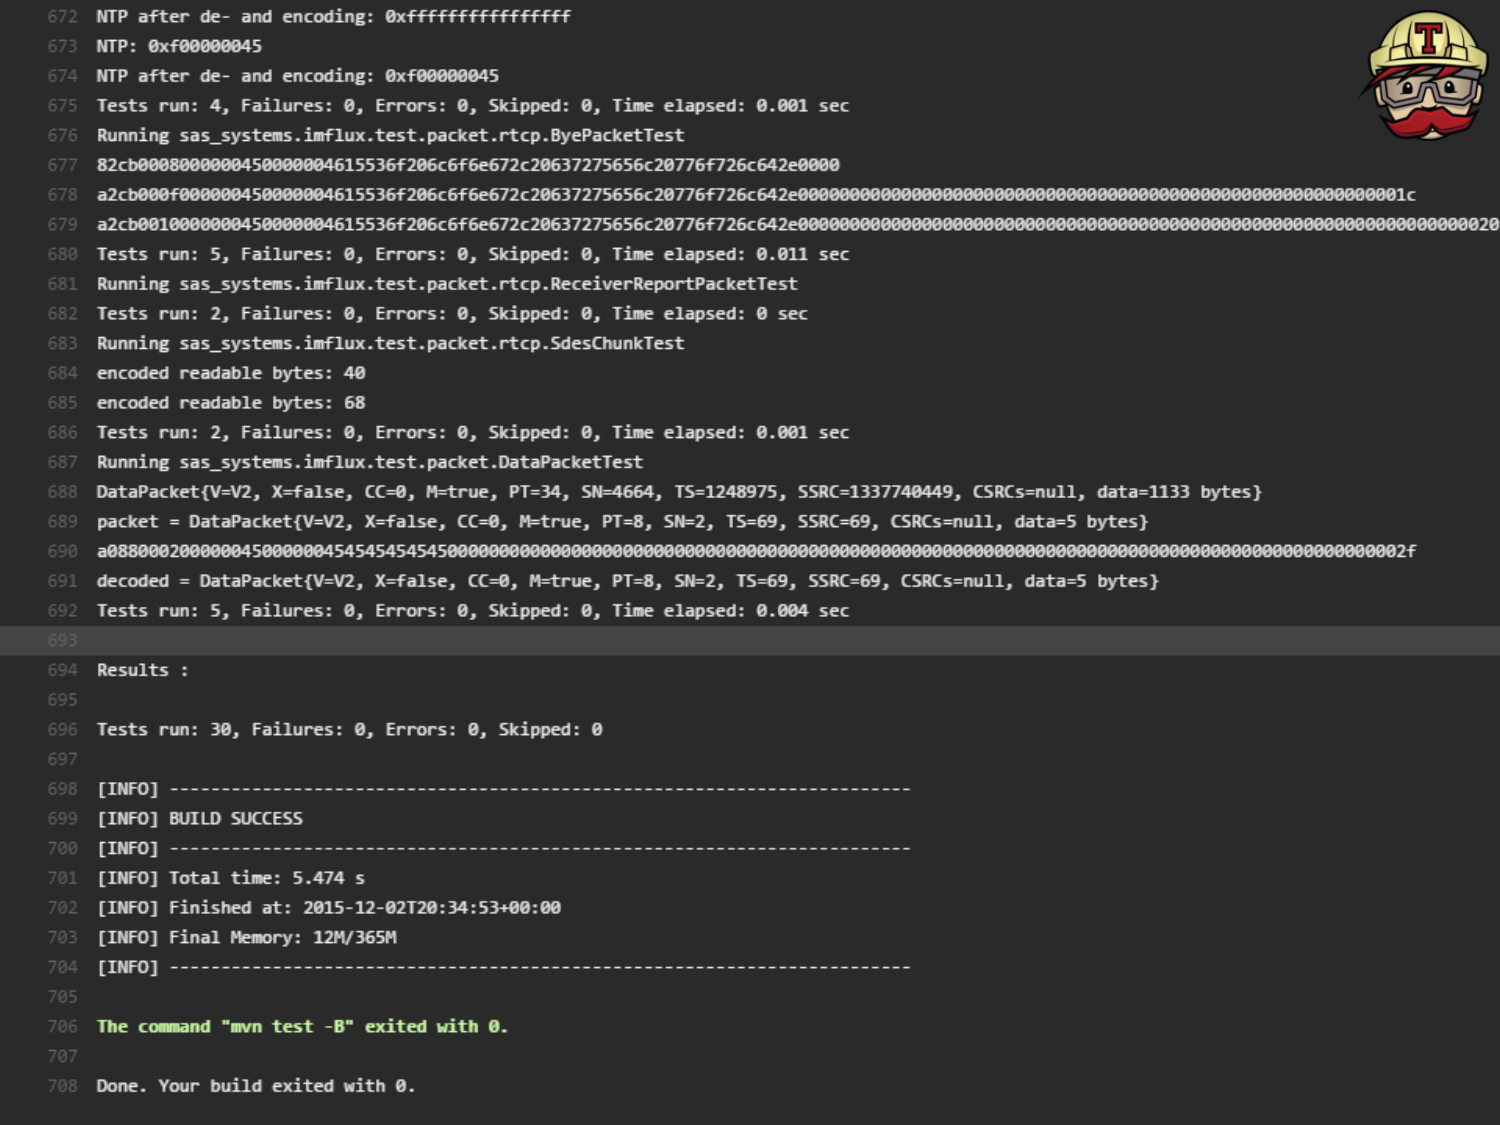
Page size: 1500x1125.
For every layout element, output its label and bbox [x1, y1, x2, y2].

text_box [0, 0, 1500, 1125]
